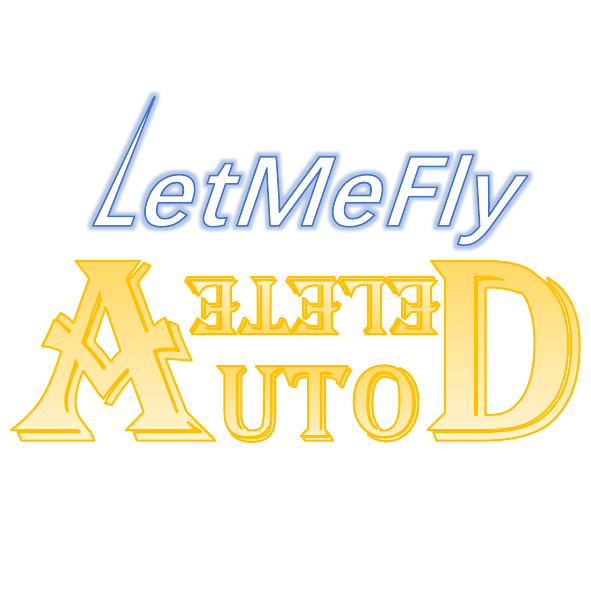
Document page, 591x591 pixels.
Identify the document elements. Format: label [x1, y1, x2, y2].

text_box [0, 0, 591, 591]
